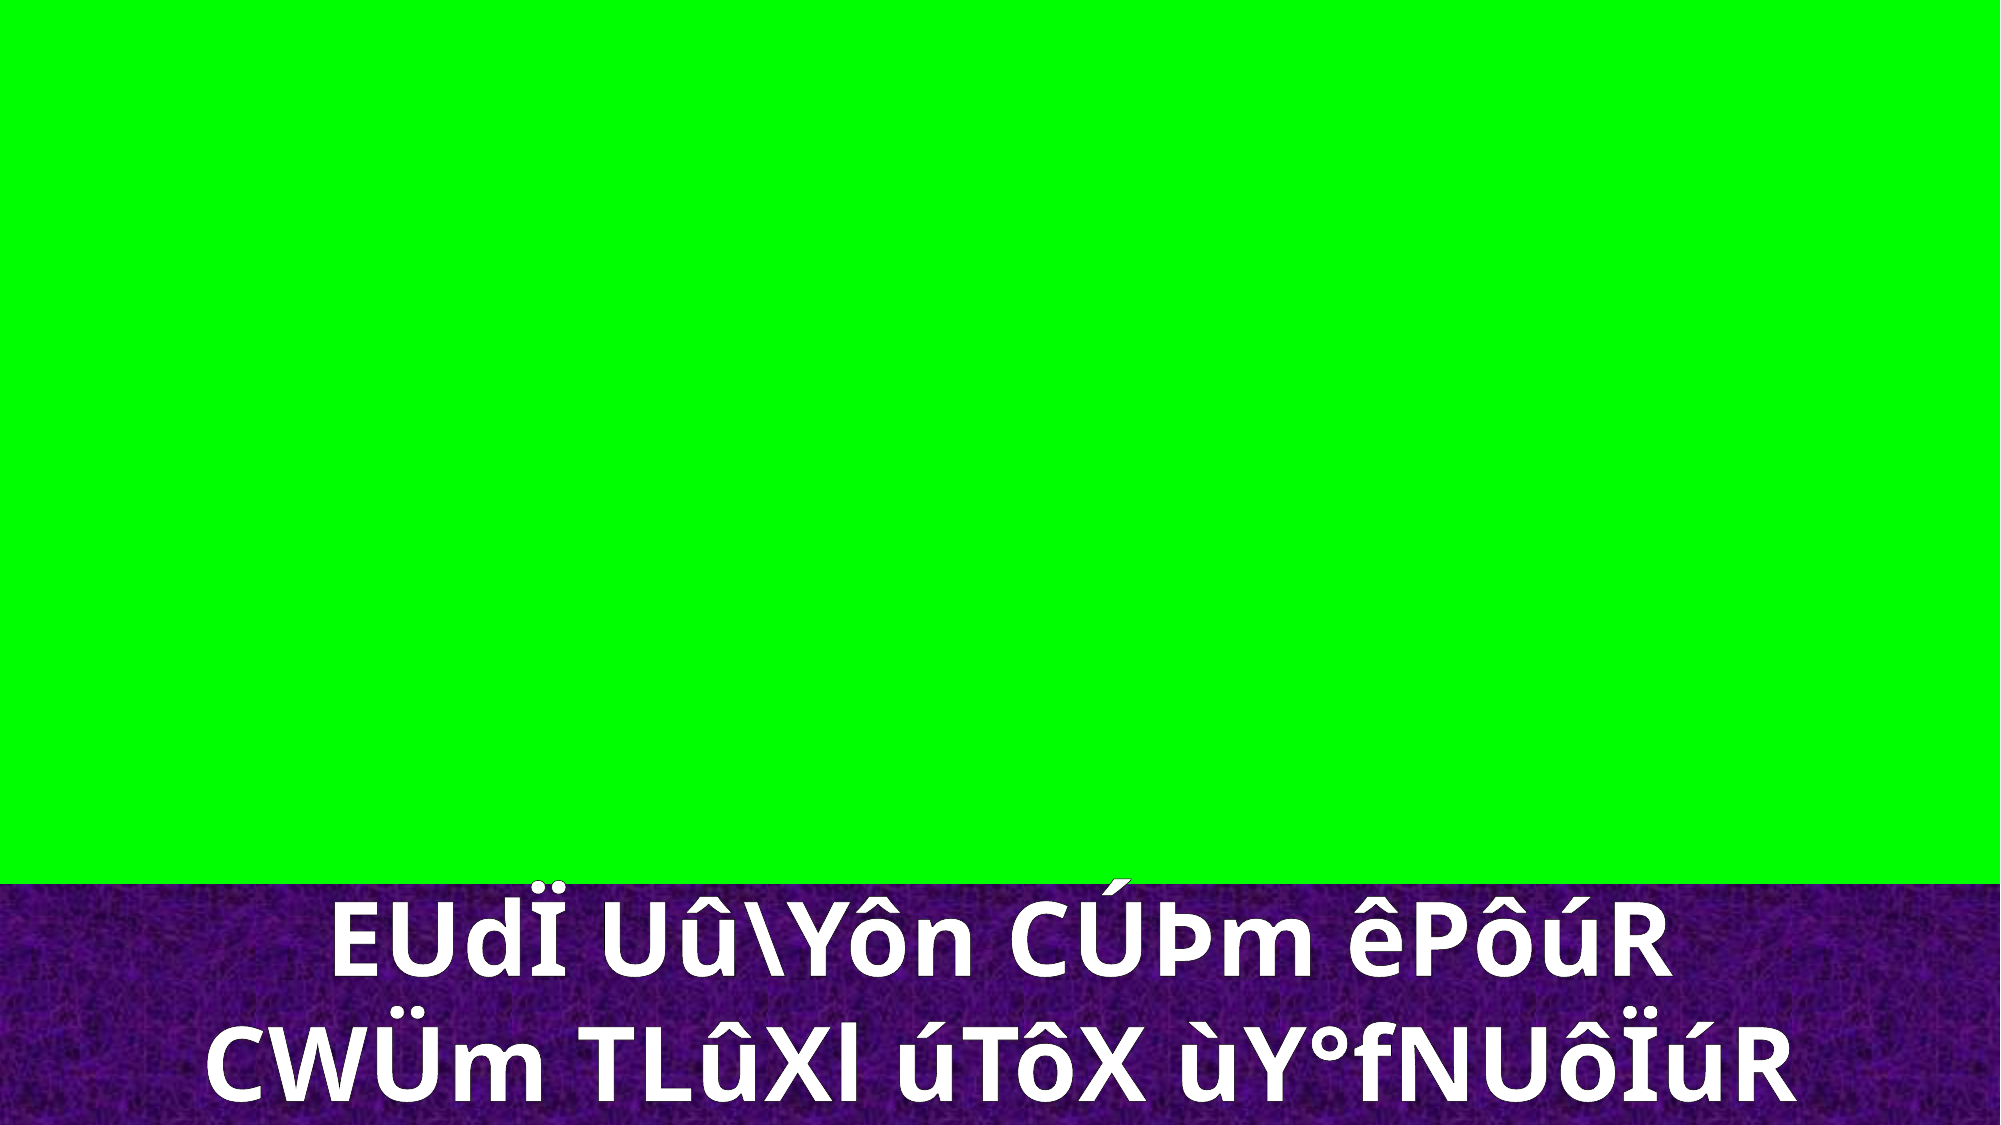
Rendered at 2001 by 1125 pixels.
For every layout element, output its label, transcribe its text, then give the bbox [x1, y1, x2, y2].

text_box EUdÏ Uû\Yôn CÚÞm êPôúR CWÜm TLûXl úTôX ùY°fNUôÏúR [0, 864, 2000, 1125]
